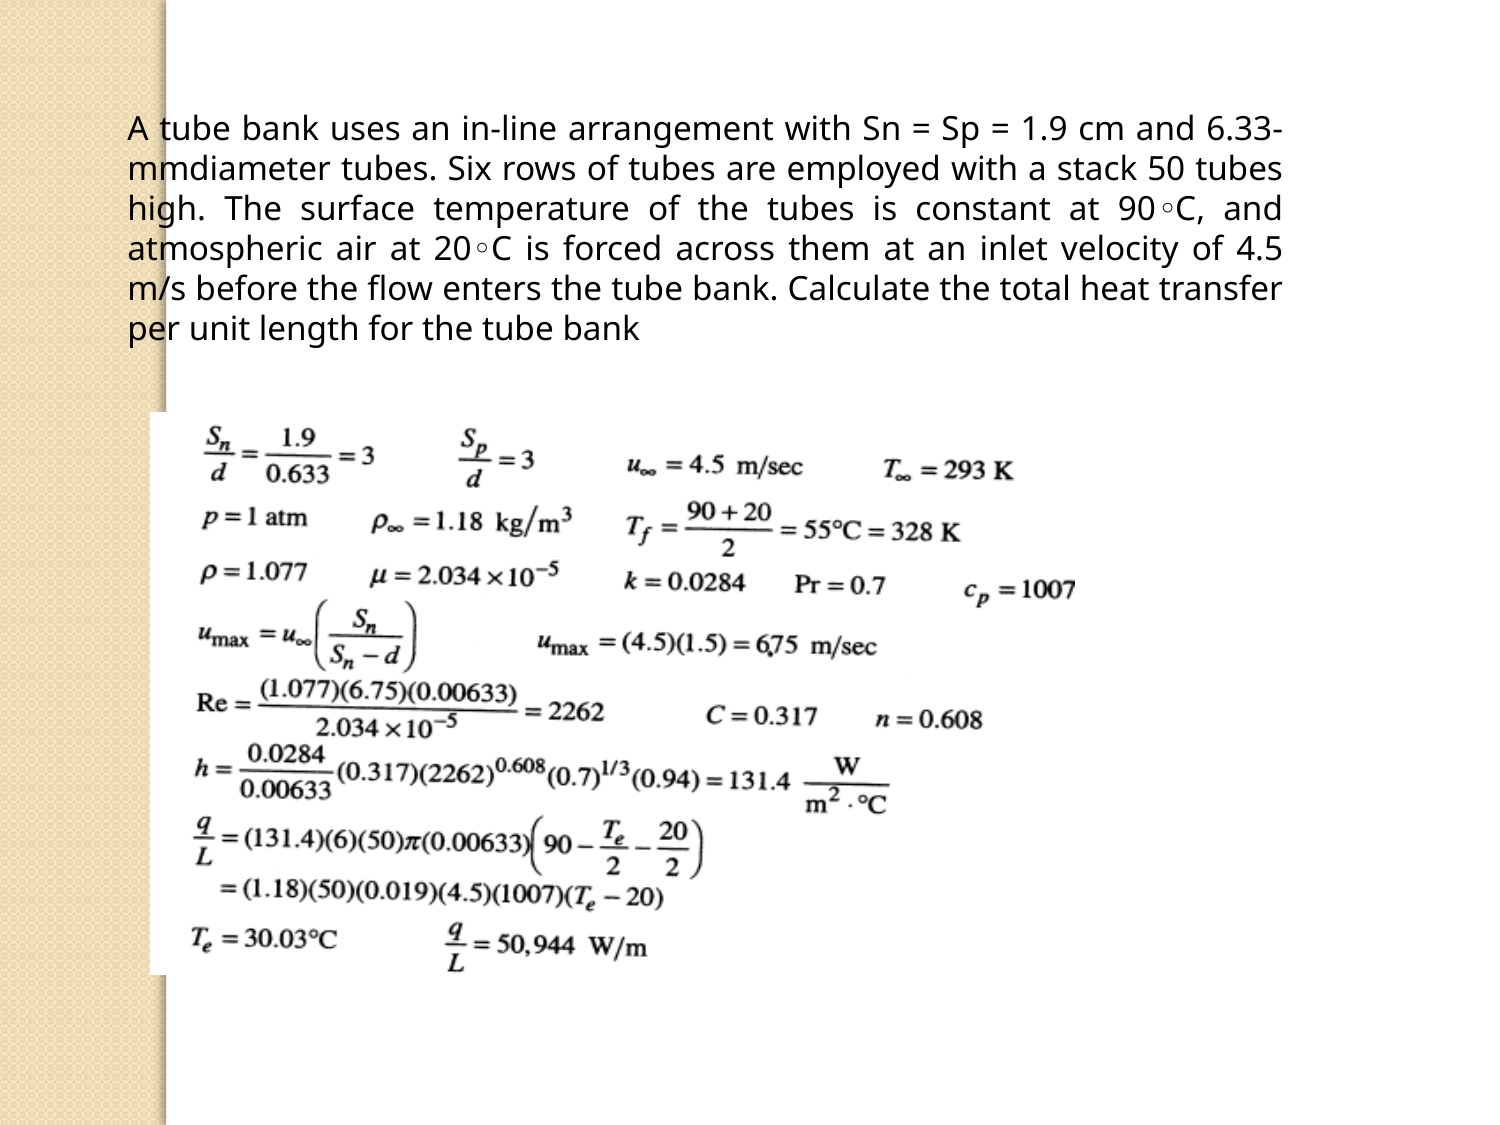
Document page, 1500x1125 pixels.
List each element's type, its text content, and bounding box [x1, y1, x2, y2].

text_box A tube bank uses an in-line arrangement with Sn = Sp = 1.9 cm and 6.33-mmdiameter tubes. Six rows of tubes are employed with a stack 50 tubes high. The surface temperature of the tubes is constant at 90◦C, and atmospheric air at 20◦C is forced across them at an inlet velocity of 4.5 m/s before the flow enters the tube bank. Calculate the total heat transfer per unit length for the tube bank [112, 99, 1300, 355]
picture [149, 412, 1076, 976]
